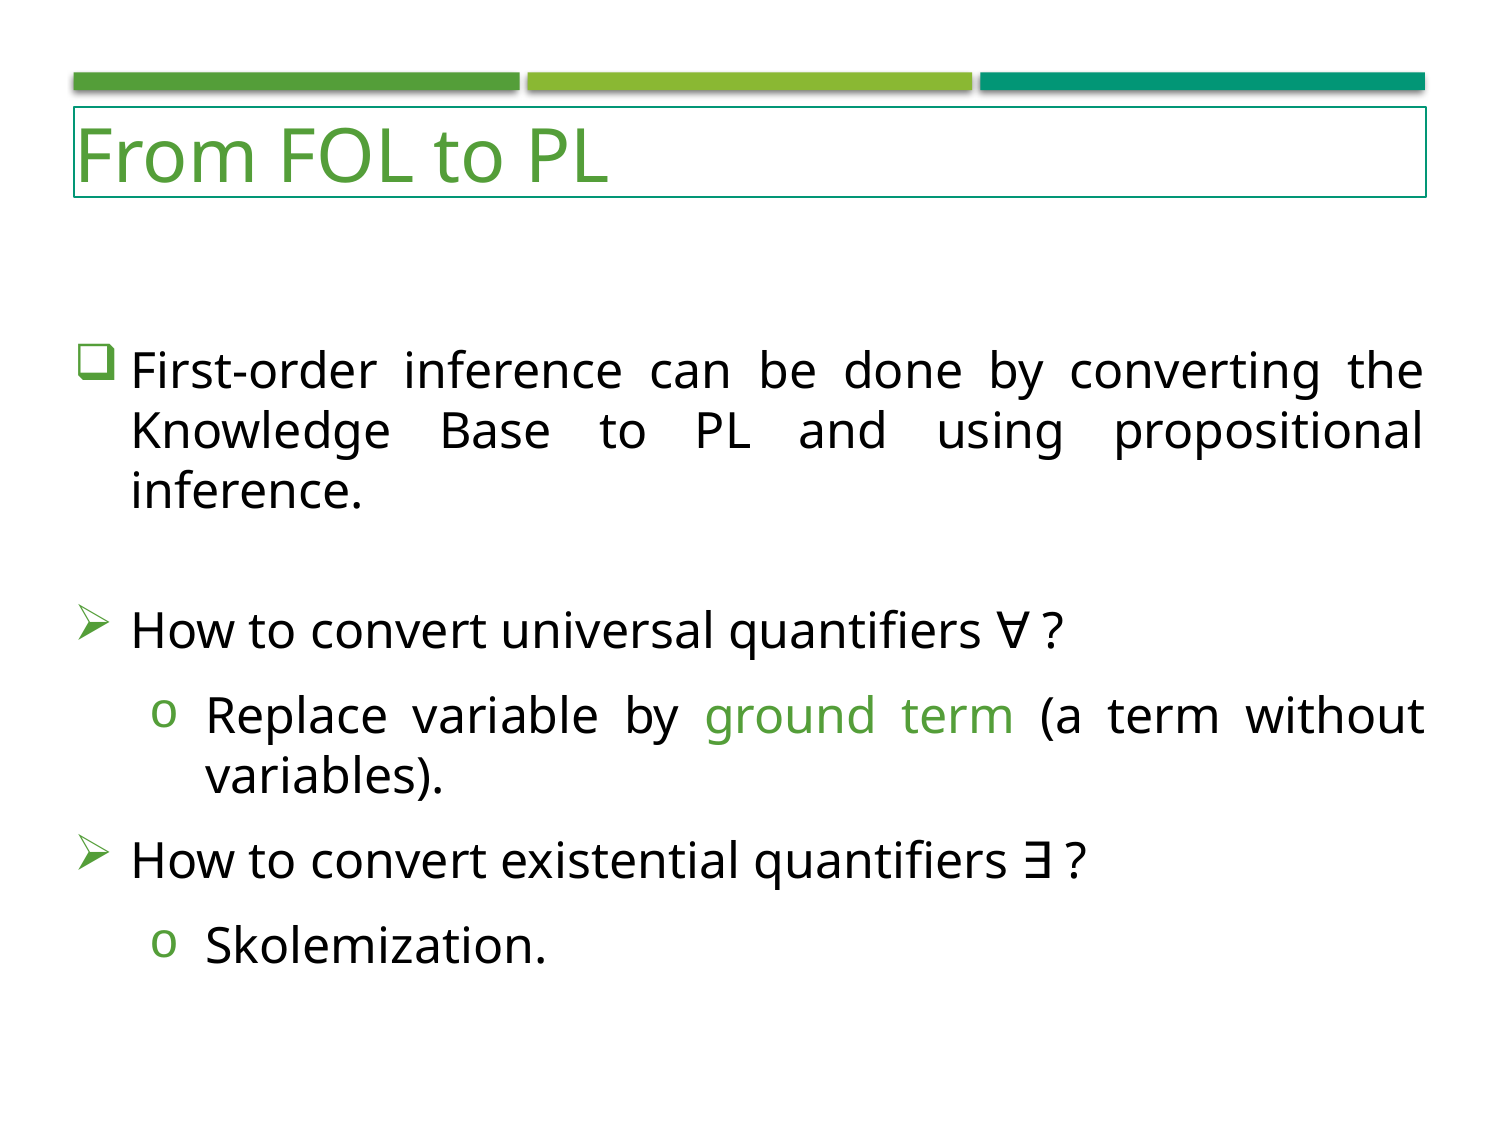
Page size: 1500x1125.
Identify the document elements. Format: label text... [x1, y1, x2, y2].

text_box From FOL to PL [74, 106, 1426, 198]
text_box First-order inference can be done by converting the Knowledge Base to PL and using propositional inference. How to convert universal quantifiers ∀ ? Replace variable by ground term (a term without variables). How to convert existential quantifiers ∃ ? Skolemization. [74, 338, 1426, 974]
